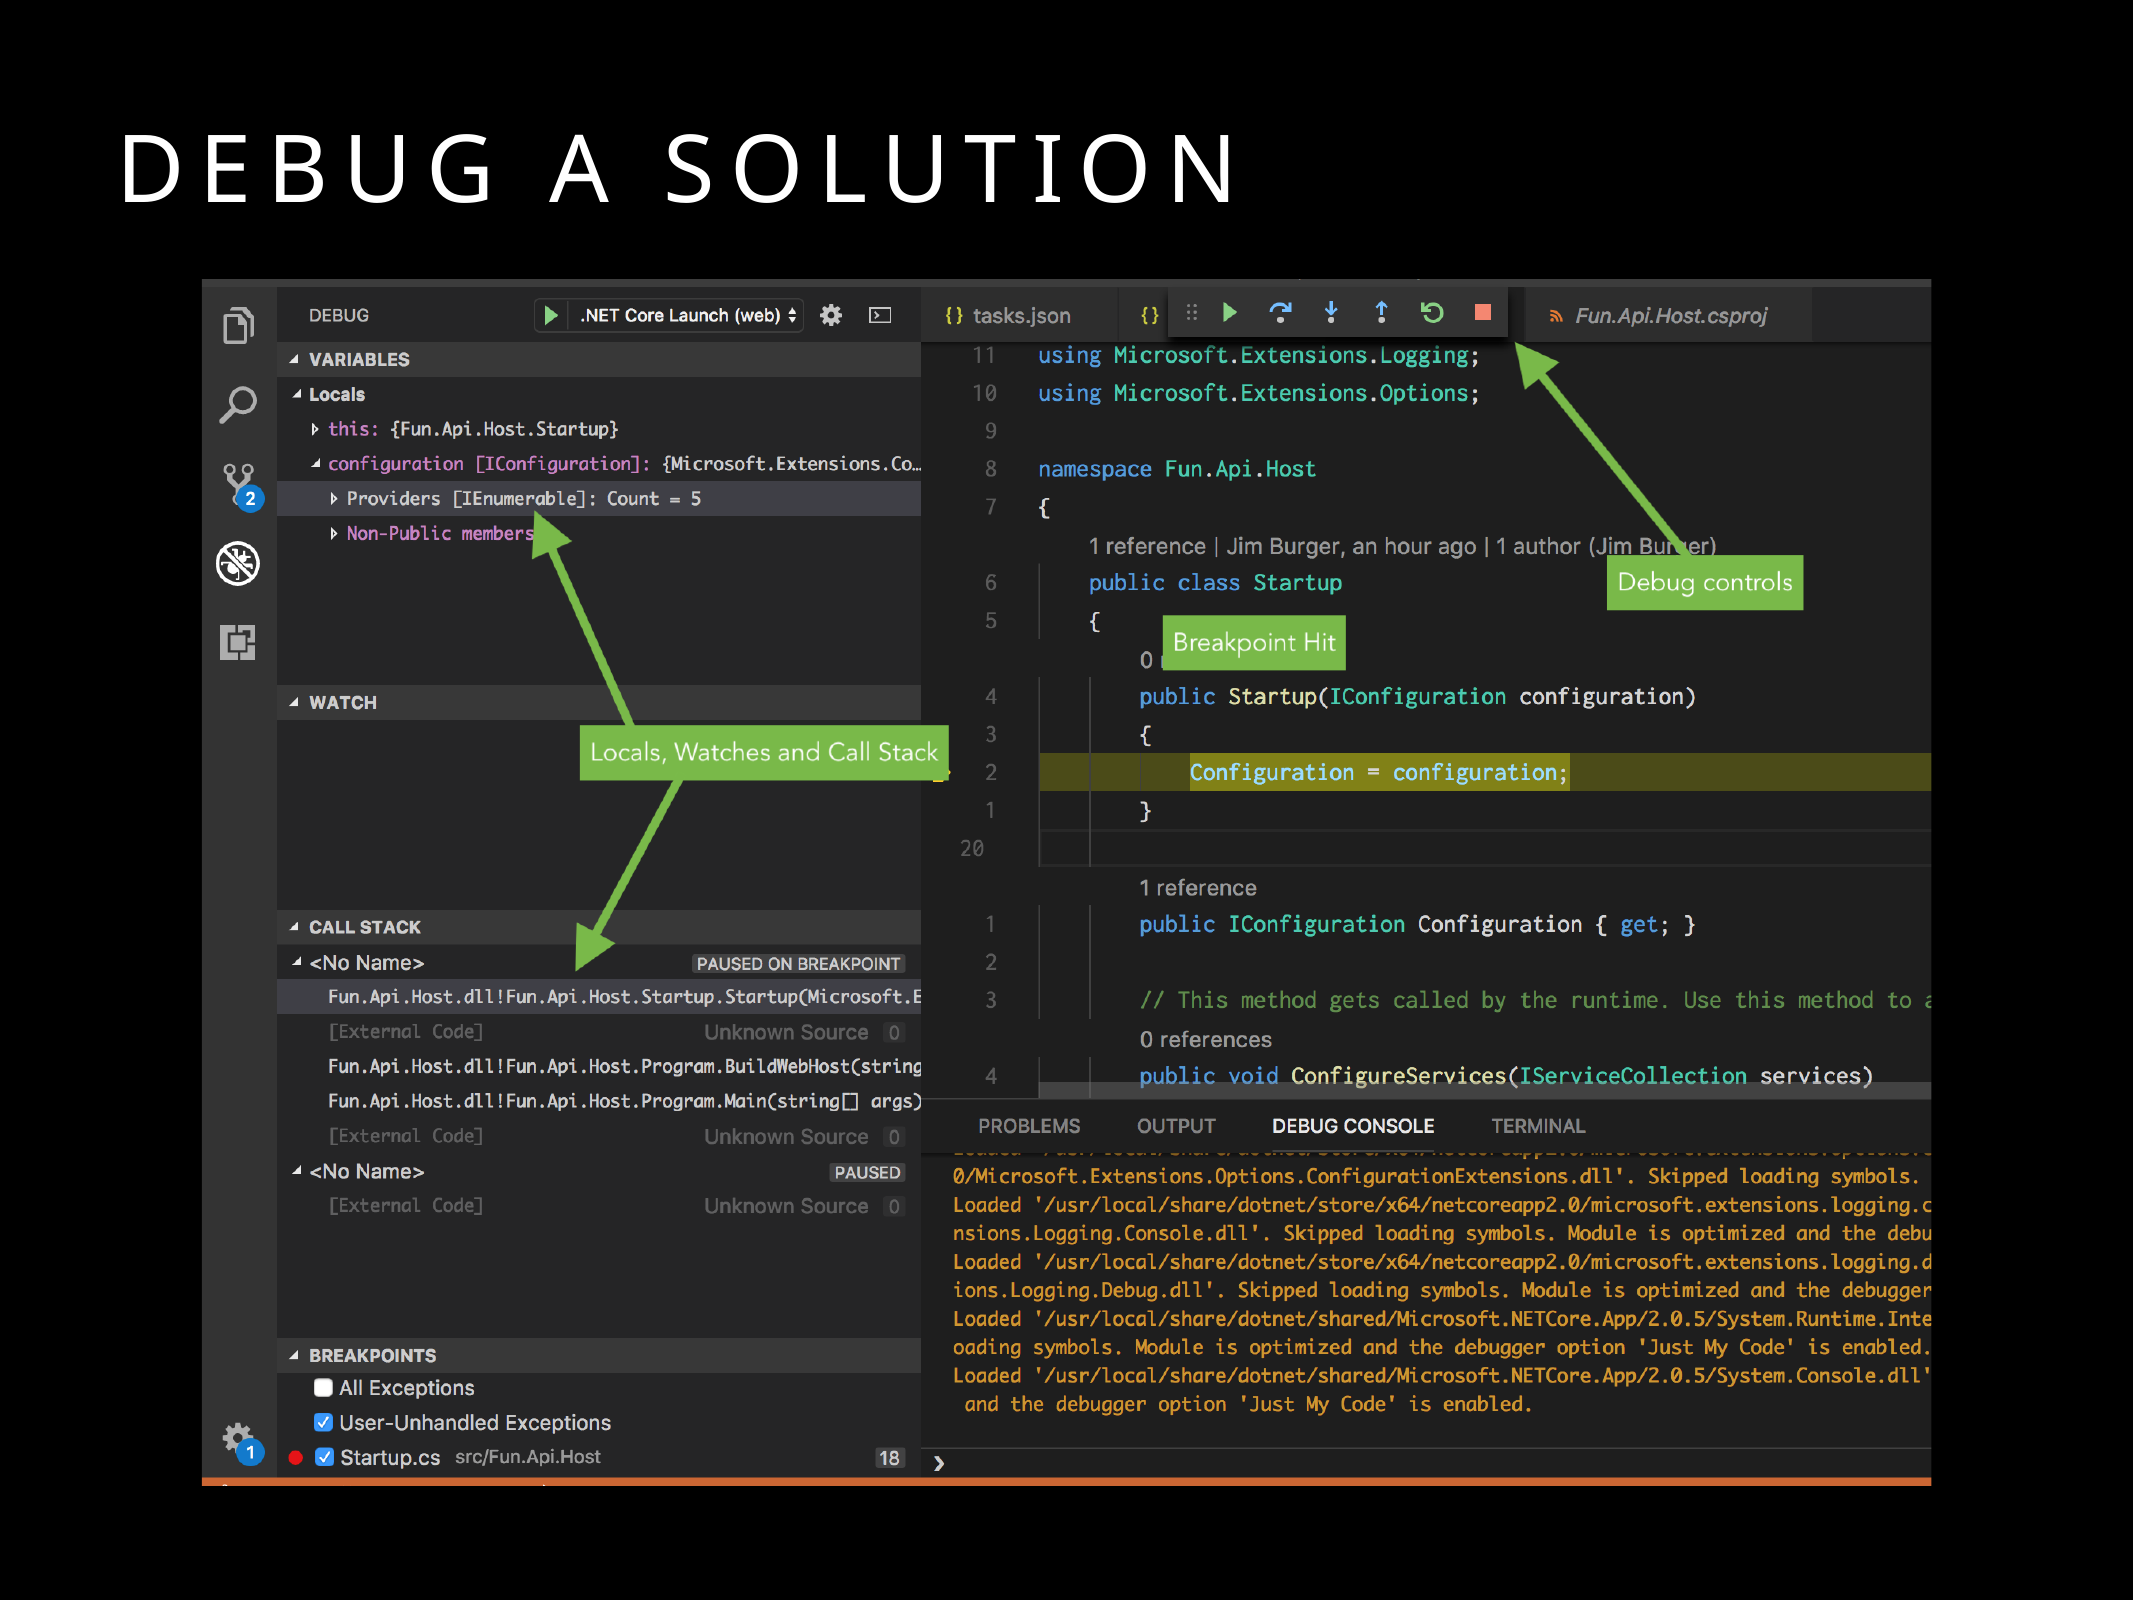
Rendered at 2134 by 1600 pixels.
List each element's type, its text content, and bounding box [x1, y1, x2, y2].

title DEBUG a SOLUTION [107, 99, 1501, 405]
picture [201, 279, 1932, 1486]
